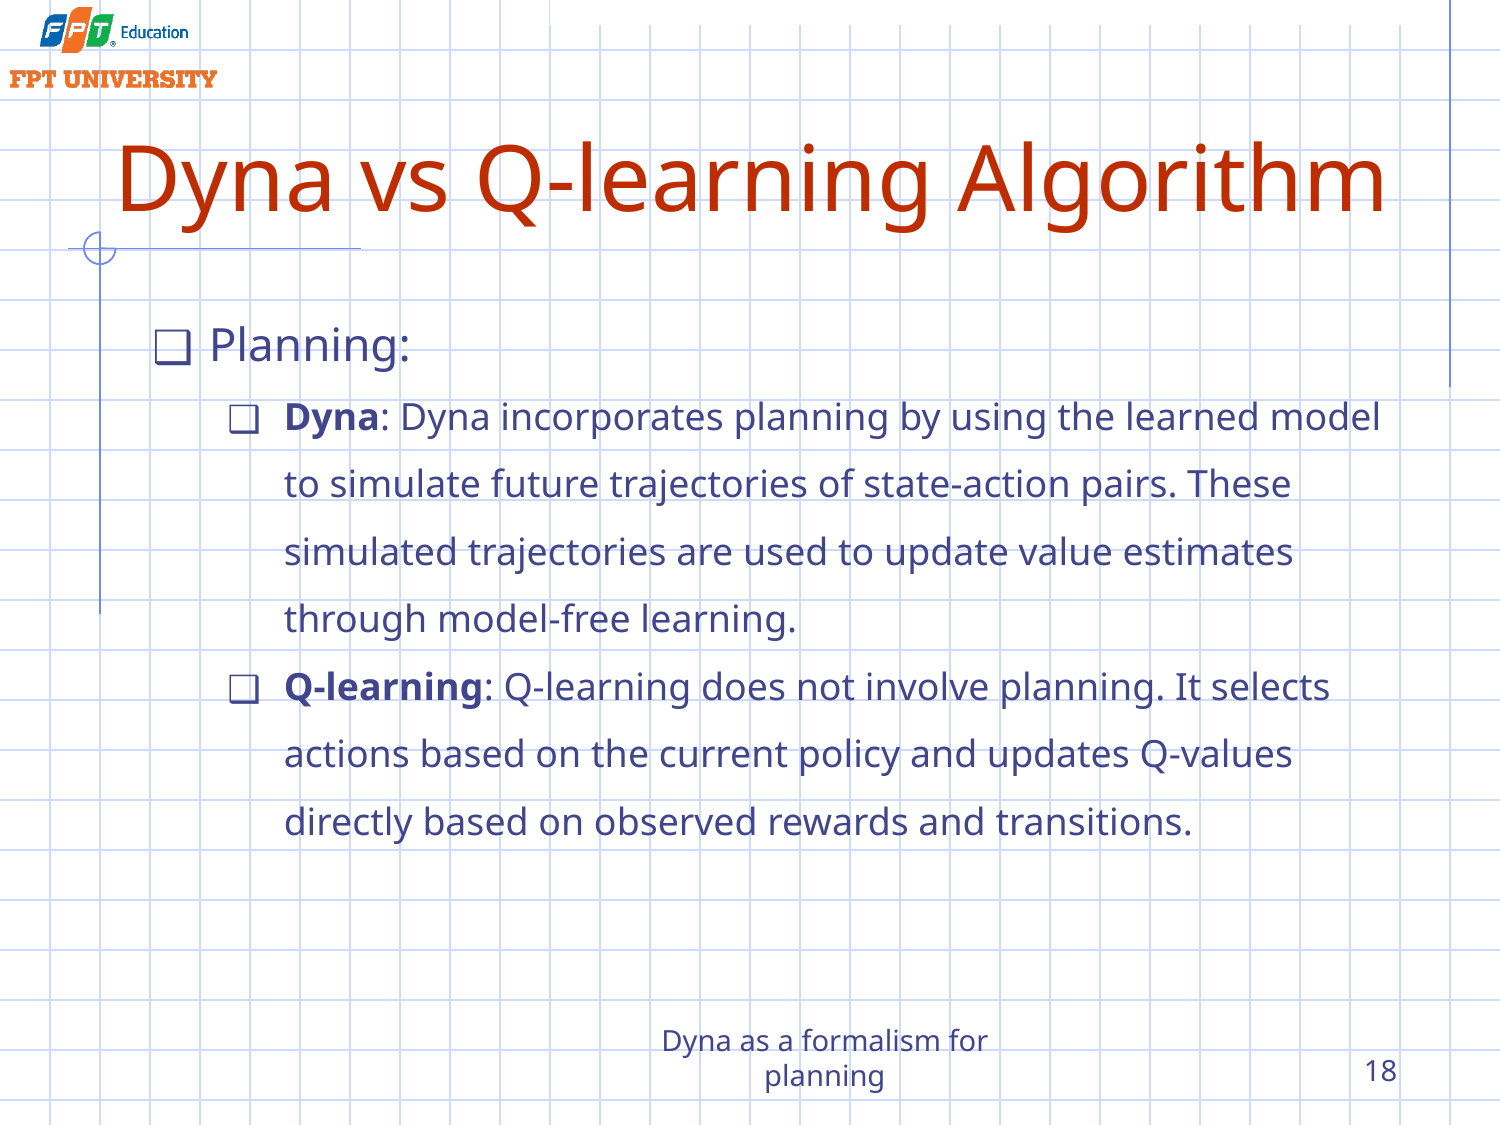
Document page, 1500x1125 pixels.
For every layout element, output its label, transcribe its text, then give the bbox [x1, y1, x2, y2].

text_box 18 [1099, 1024, 1413, 1100]
picture [10, 6, 217, 88]
list Planning: Dyna: Dyna incorporates planning by using the learned model to simulate future trajectories of state-action pairs. These simulated trajectories are used to update value estimates through model-free learning. Q-learning: Q-learning does not involve planning. It selects actions based on the current policy and updates Q-values directly based on observed rewards and transitions. [137, 280, 1400, 988]
text_box Dyna as a formalism for planning [587, 1024, 1063, 1100]
title Dyna vs Q-learning Algorithm [99, 50, 1490, 238]
